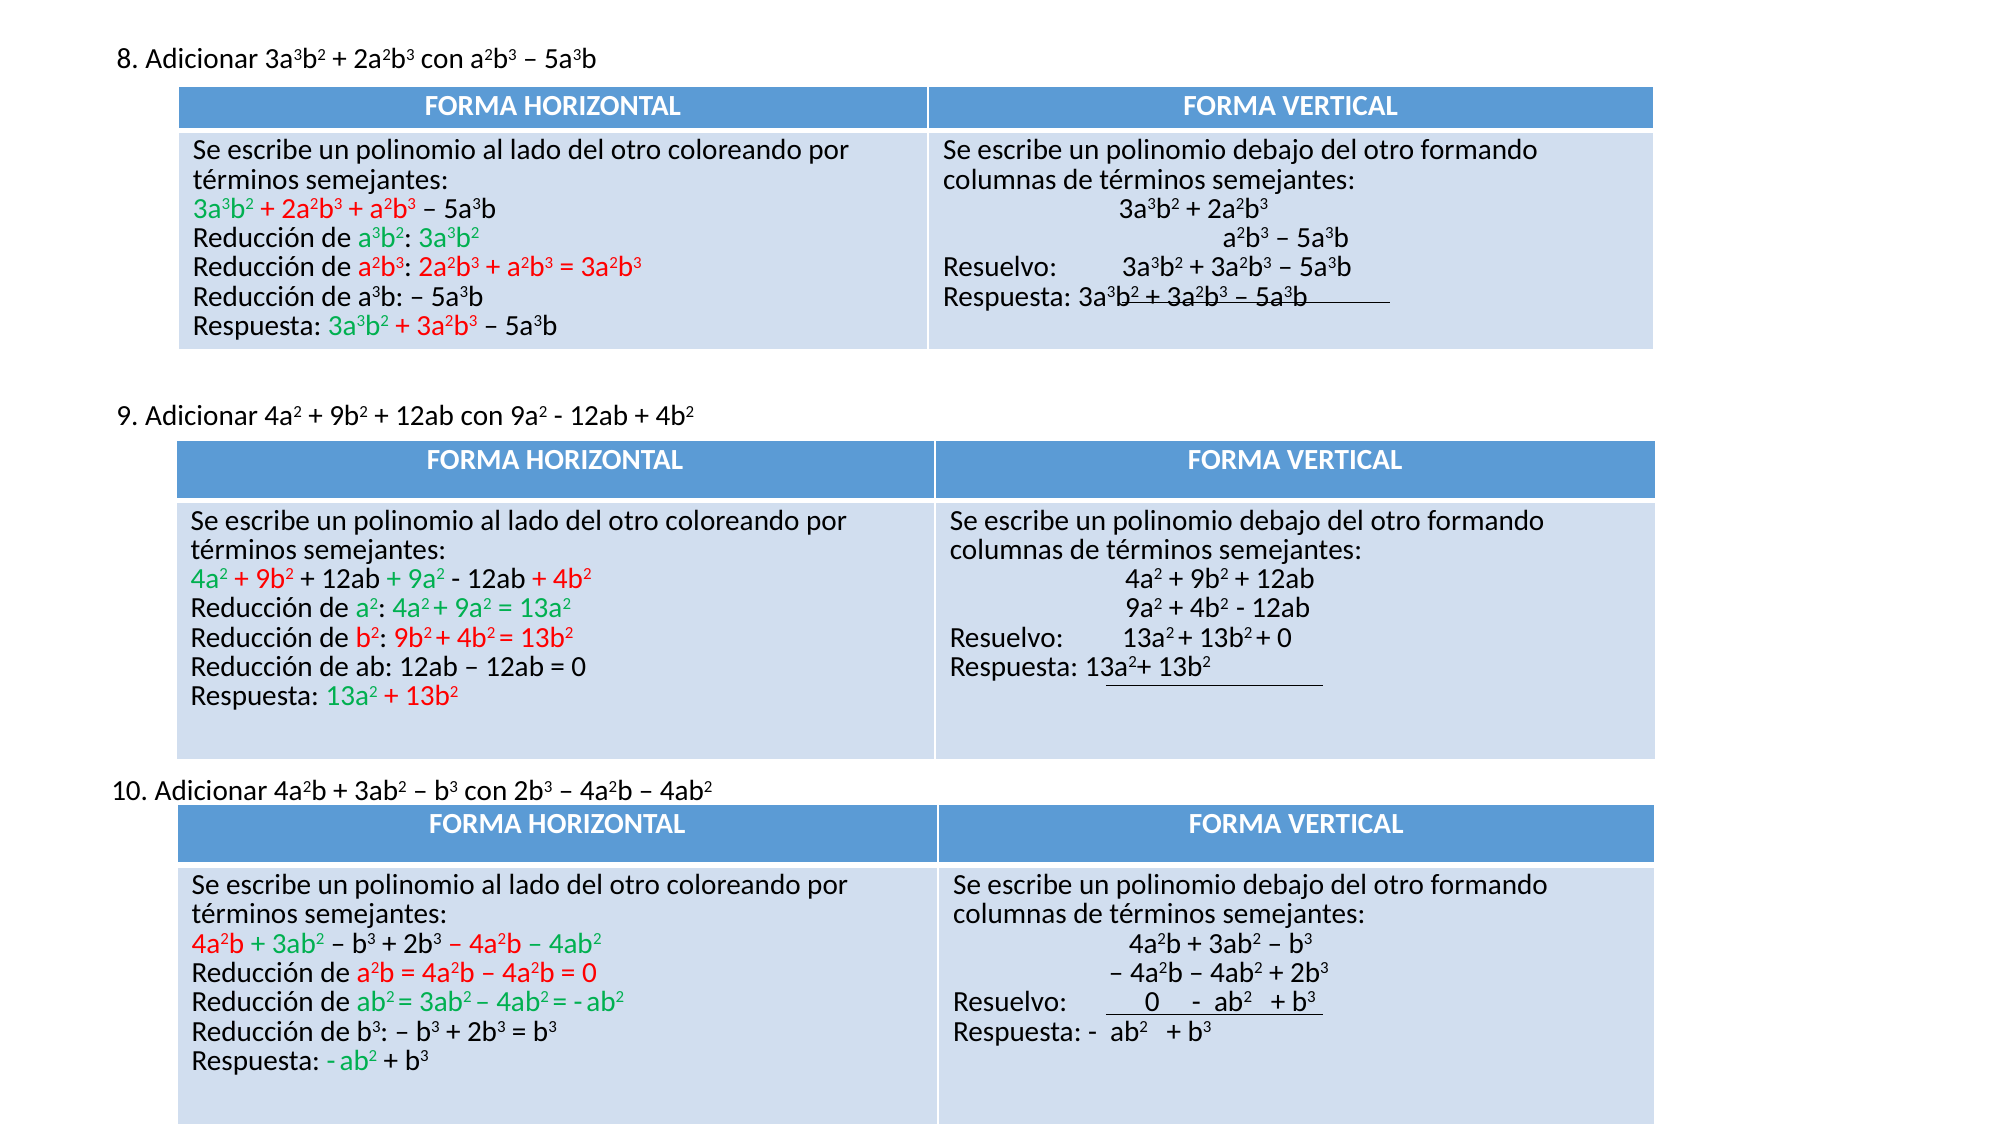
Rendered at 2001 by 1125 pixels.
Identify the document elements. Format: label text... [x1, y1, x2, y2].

text_box 10. Adicionar 4a2b + 3ab2 – b3 con 2b3 – 4a2b – 4ab2 [96, 764, 965, 815]
table_header FORMA VERTICAL [936, 441, 1655, 498]
table_cell Se escribe un polinomio al lado del otro coloreando por términos semejantes: 4a2b + 3ab2 – b3 + 2b3 – 4a2b – 4ab2 Reducción de a2b = 4a2b – 4a2b = 0 Reducción de ab2 = 3ab2 – 4ab2 = - ab2 Reducción de b3: – b3 + 2b3 = b3 Respuesta: - ab2 + b3 [178, 868, 937, 1124]
table_cell Se escribe un polinomio al lado del otro coloreando por términos semejantes: 4a2 + 9b2 + 12ab + 9a2 - 12ab + 4b2 Reducción de a2: 4a2 + 9a2 = 13a2 Reducción de b2: 9b2 + 4b2 = 13b2 Reducción de ab: 12ab – 12ab = 0 Respuesta: 13a2 + 13b2 [177, 503, 934, 759]
table_header FORMA HORIZONTAL [178, 805, 937, 862]
table_header FORMA HORIZONTAL [179, 87, 927, 128]
text_box 9. Adicionar 4a2 + 9b2 + 12ab con 9a2 - 12ab + 4b2 [101, 389, 916, 439]
table_cell Se escribe un polinomio debajo del otro formando columnas de términos semejantes: 3a3b2 + 2a2b3 a2b3 – 5a3b Resuelvo: 3a3b2 + 3a2b3 – 5a3b Respuesta: 3a3b2 + 3a2b3 – 5a3b [929, 133, 1653, 349]
table_header FORMA VERTICAL [939, 805, 1654, 862]
table_cell Se escribe un polinomio al lado del otro coloreando por términos semejantes: 3a3b2 + 2a2b3 + a2b3 – 5a3b Reducción de a3b2: 3a3b2 Reducción de a2b3: 2a2b3 + a2b3 = 3a2b3 Reducción de a3b: – 5a3b Respuesta: 3a3b2 + 3a2b3 – 5a3b [179, 133, 927, 349]
list 8. Adicionar 3a3b2 + 2a2b3 con a2b3 – 5a3b [101, 36, 1827, 86]
table_header FORMA VERTICAL [929, 87, 1653, 128]
table_cell Se escribe un polinomio debajo del otro formando columnas de términos semejantes: 4a2b + 3ab2 – b3 – 4a2b – 4ab2 + 2b3 Resuelvo: 0 - ab2 + b3 Respuesta: - ab2 + b3 [939, 868, 1654, 1124]
table_header FORMA HORIZONTAL [177, 441, 934, 498]
table_cell Se escribe un polinomio debajo del otro formando columnas de términos semejantes: 4a2 + 9b2 + 12ab 9a2 + 4b2 - 12ab Resuelvo: 13a2 + 13b2 + 0 Respuesta: 13a2+ 13b2 [936, 503, 1655, 759]
